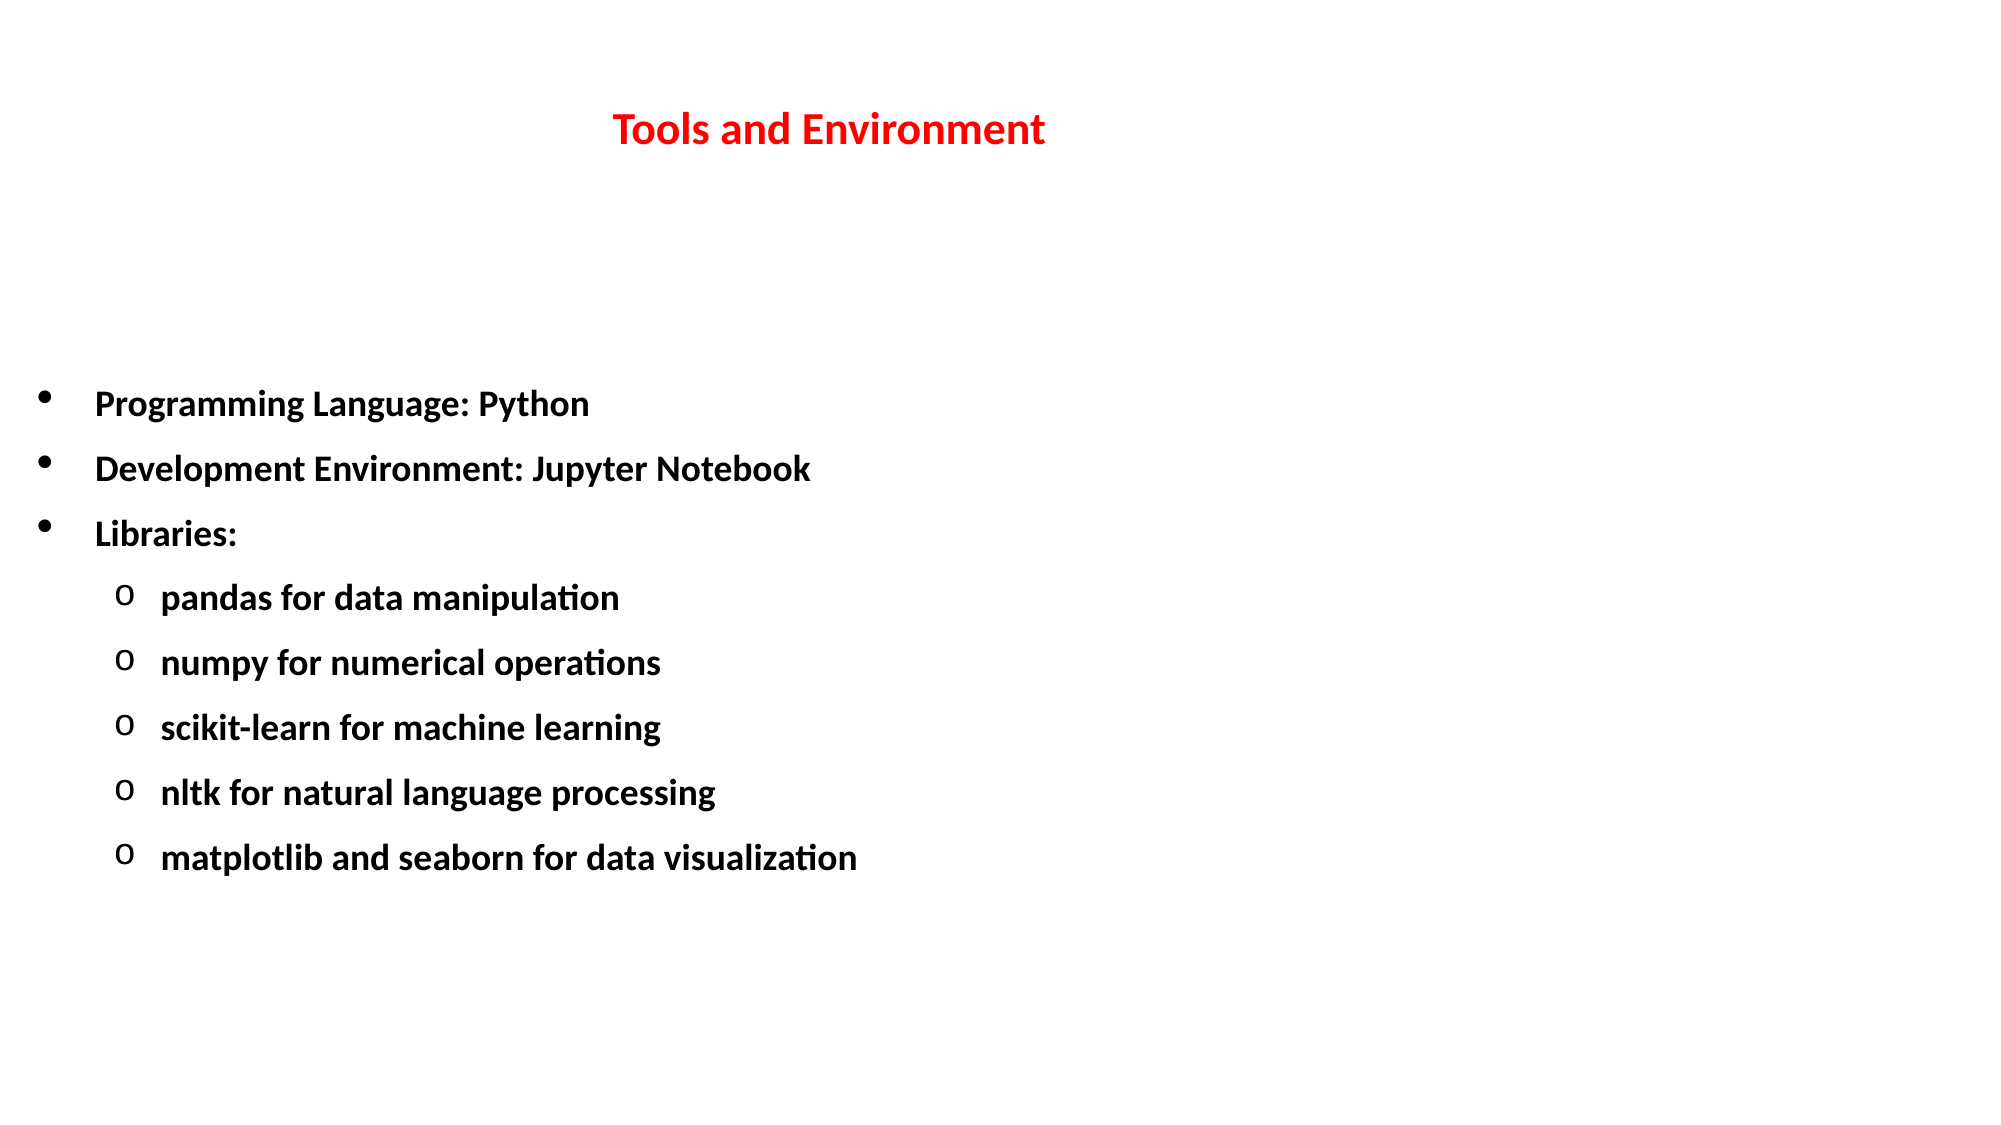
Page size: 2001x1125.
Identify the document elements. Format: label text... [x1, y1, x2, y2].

text_box Tools and Environment Programming Language: Python Development Environment: Jupyter Notebook Libraries: pandas for data manipulation numpy for numerical operations scikit-learn for machine learning nltk for natural language processing matplotlib and seaborn for data visualization [23, 16, 1944, 950]
